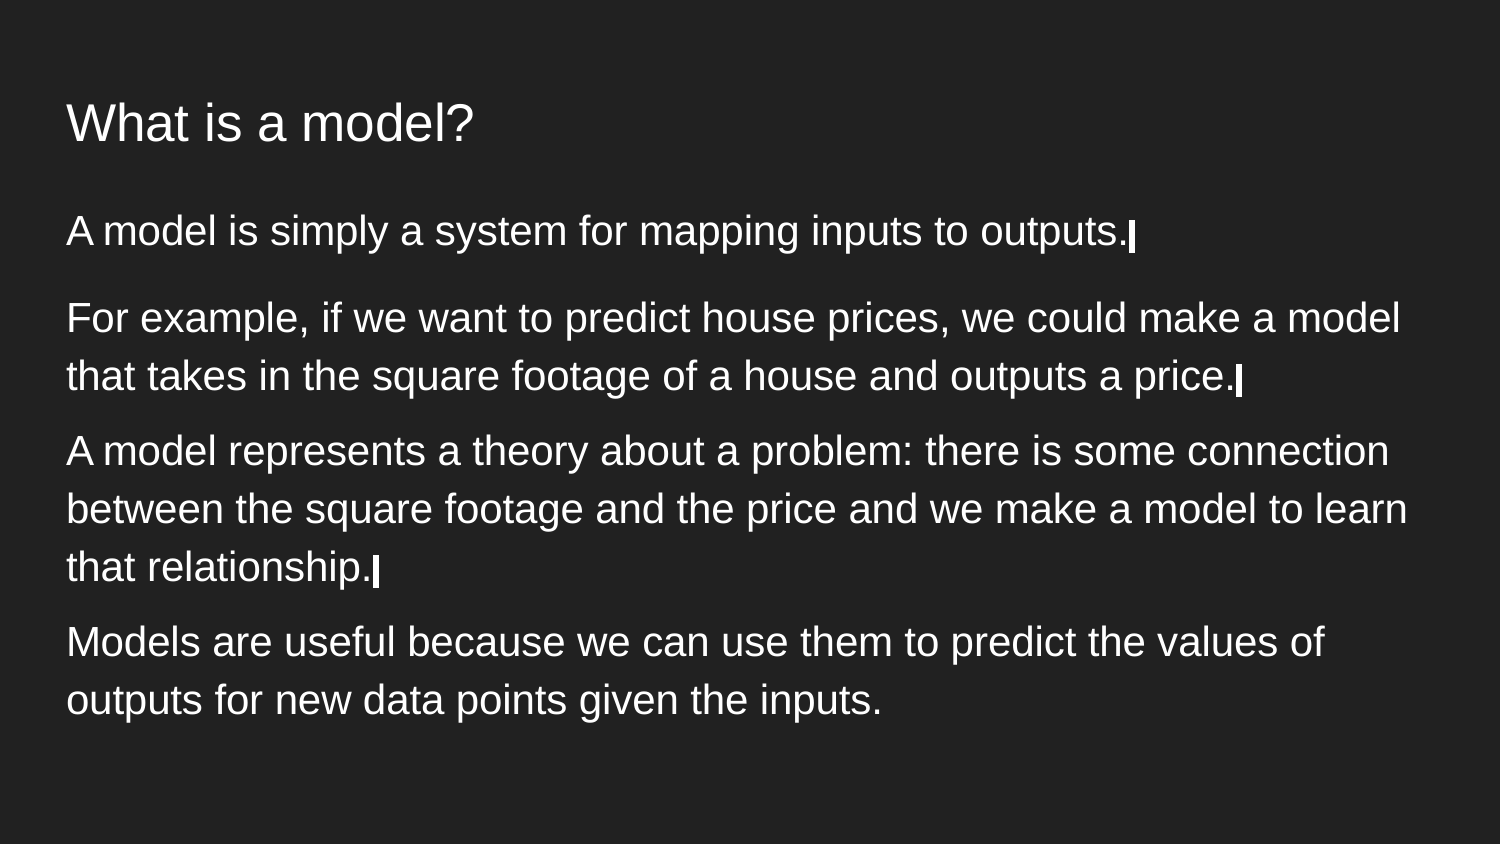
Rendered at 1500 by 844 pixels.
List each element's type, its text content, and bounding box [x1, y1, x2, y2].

list A model is simply a system for mapping inputs to outputs. For example, if we want to predict house prices, we could make a model that takes in the square footage of a house and outputs a price. A model represents a theory about a problem: there is some connection between the square footage and the price and we make a model to learn that relationship. Models are useful because we can use them to predict the values of outputs for new data points given the inputs. [51, 189, 1449, 750]
title What is a model? [51, 72, 1449, 167]
